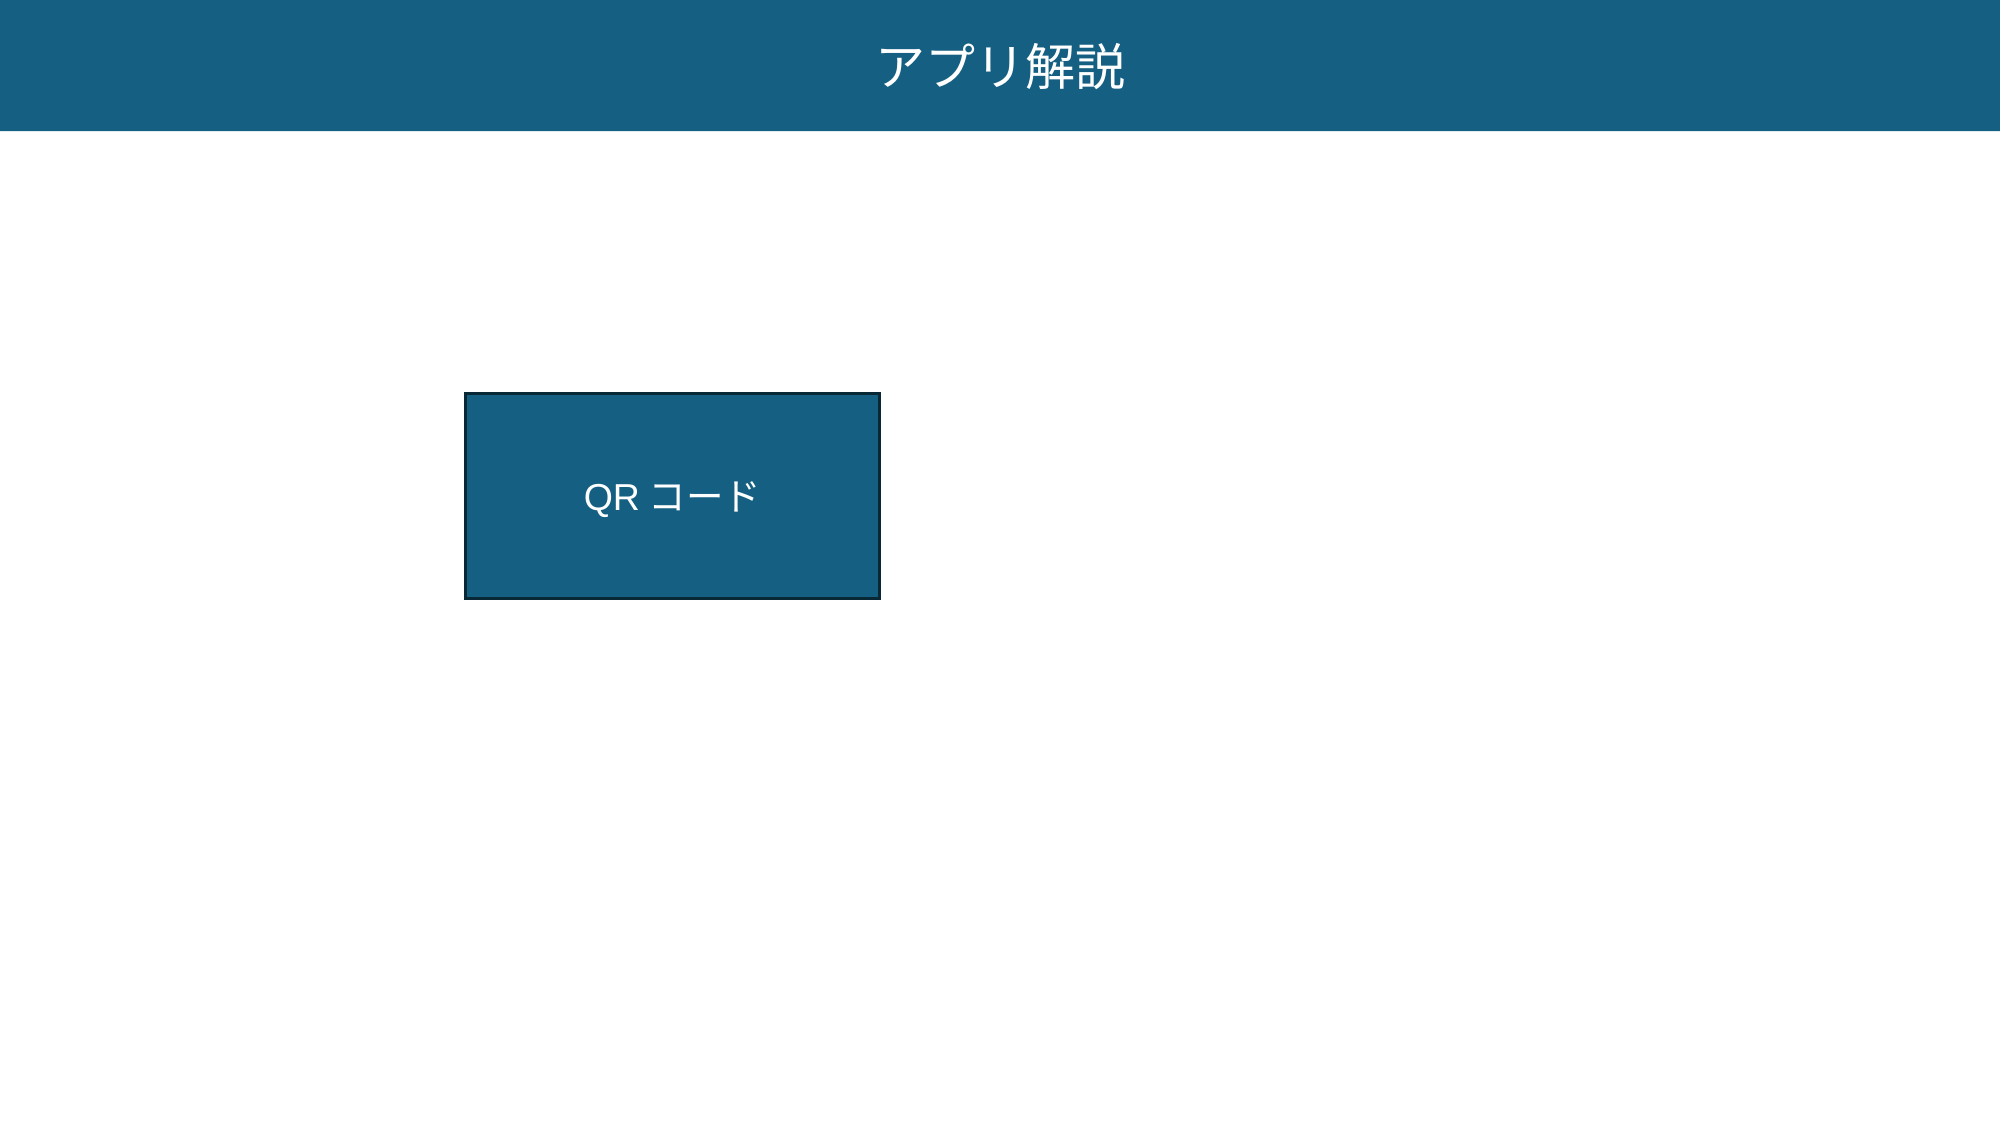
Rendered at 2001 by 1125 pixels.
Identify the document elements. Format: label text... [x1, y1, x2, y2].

text_box QRコード [465, 393, 880, 599]
text_box アプリ解説 [0, 0, 2000, 132]
